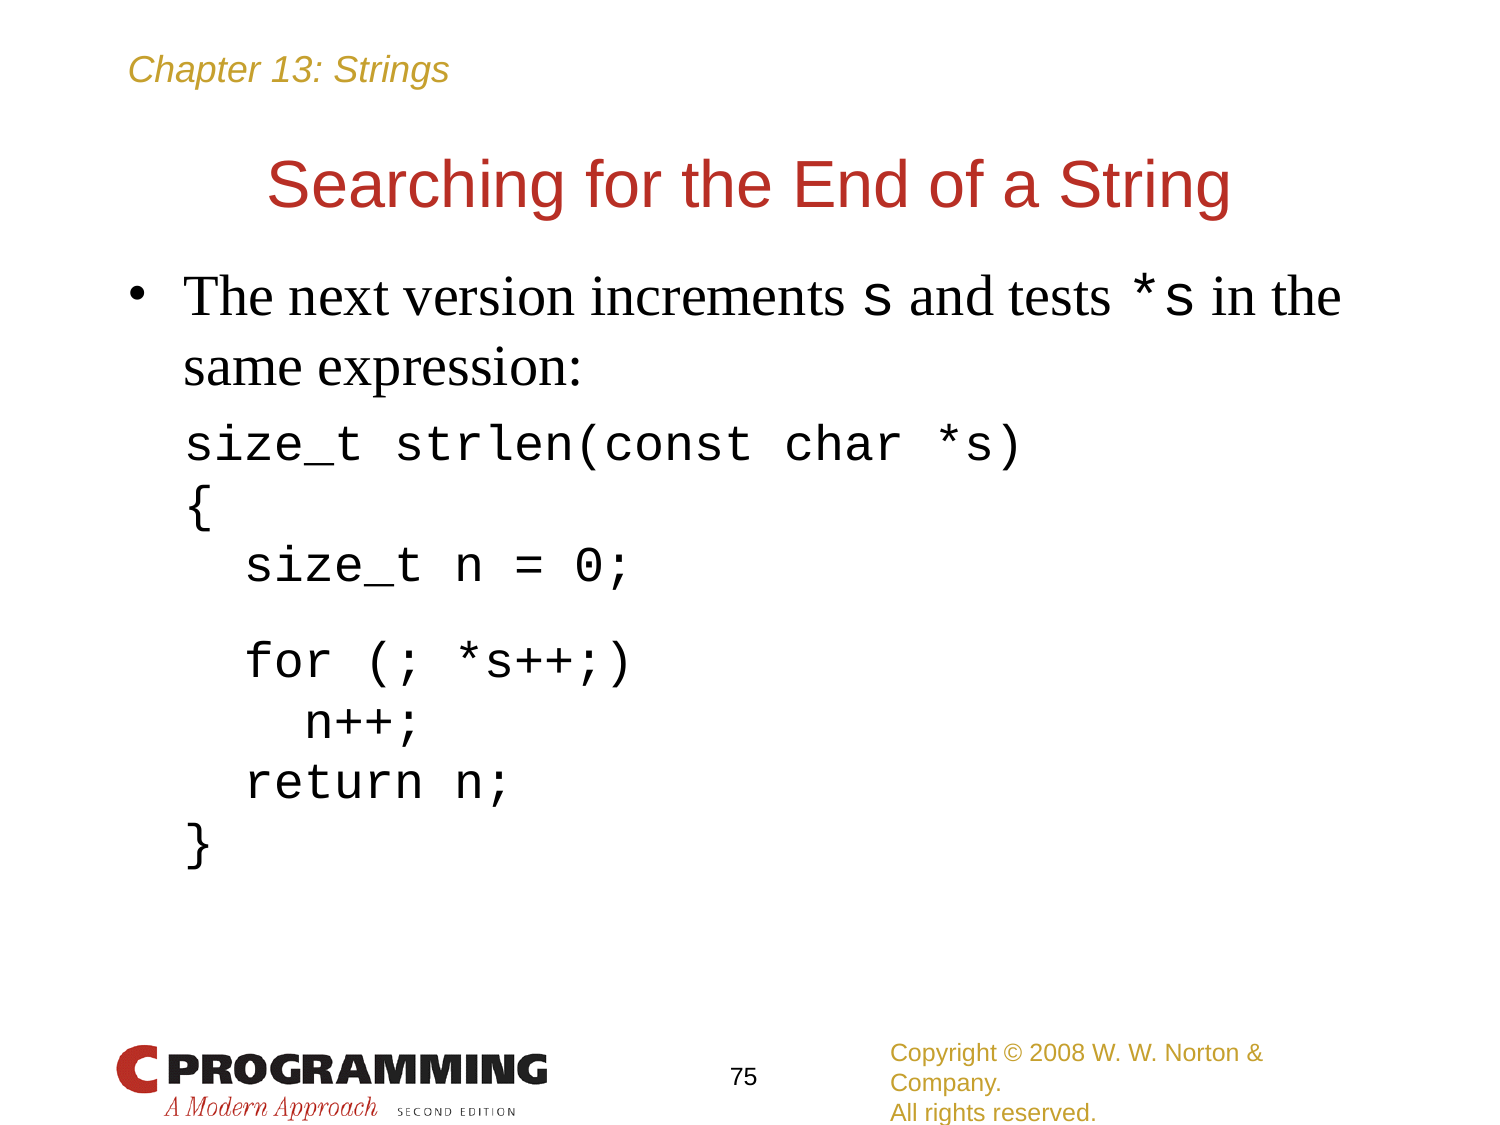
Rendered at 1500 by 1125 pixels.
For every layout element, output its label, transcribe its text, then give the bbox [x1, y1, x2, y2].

list The next version increments s and tests *s in the same expression: size_t strlen(const char *s) { size_t n = 0; for (; *s++;) n++; return n; } [112, 249, 1388, 1038]
text_box ‹#› [687, 1050, 800, 1100]
title Searching for the End of a String [112, 125, 1388, 238]
picture [112, 1041, 550, 1123]
text_box Copyright © 2008 W. W. Norton & Company. All rights reserved. [874, 1043, 1388, 1119]
